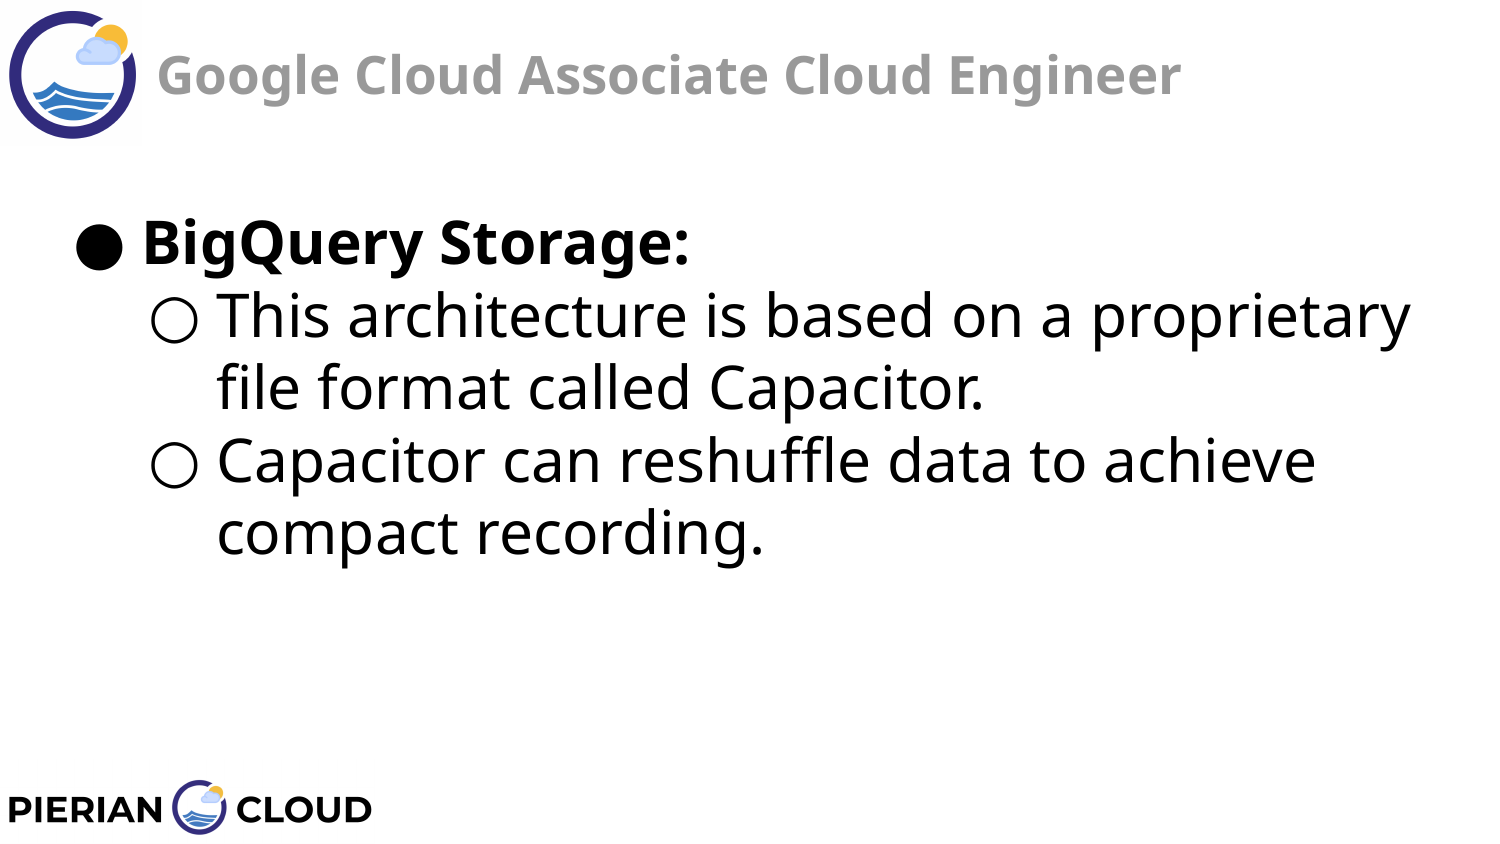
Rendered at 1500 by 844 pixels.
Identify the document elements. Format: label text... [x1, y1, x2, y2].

title Google Cloud Associate Cloud Engineer [146, 25, 1420, 120]
picture [0, 0, 142, 146]
picture [0, 758, 375, 844]
subtitle BigQuery Storage: This architecture is based on a proprietary file format called Capacitor. Capacitor can reshuffle data to achieve compact recording. [51, 189, 1476, 750]
